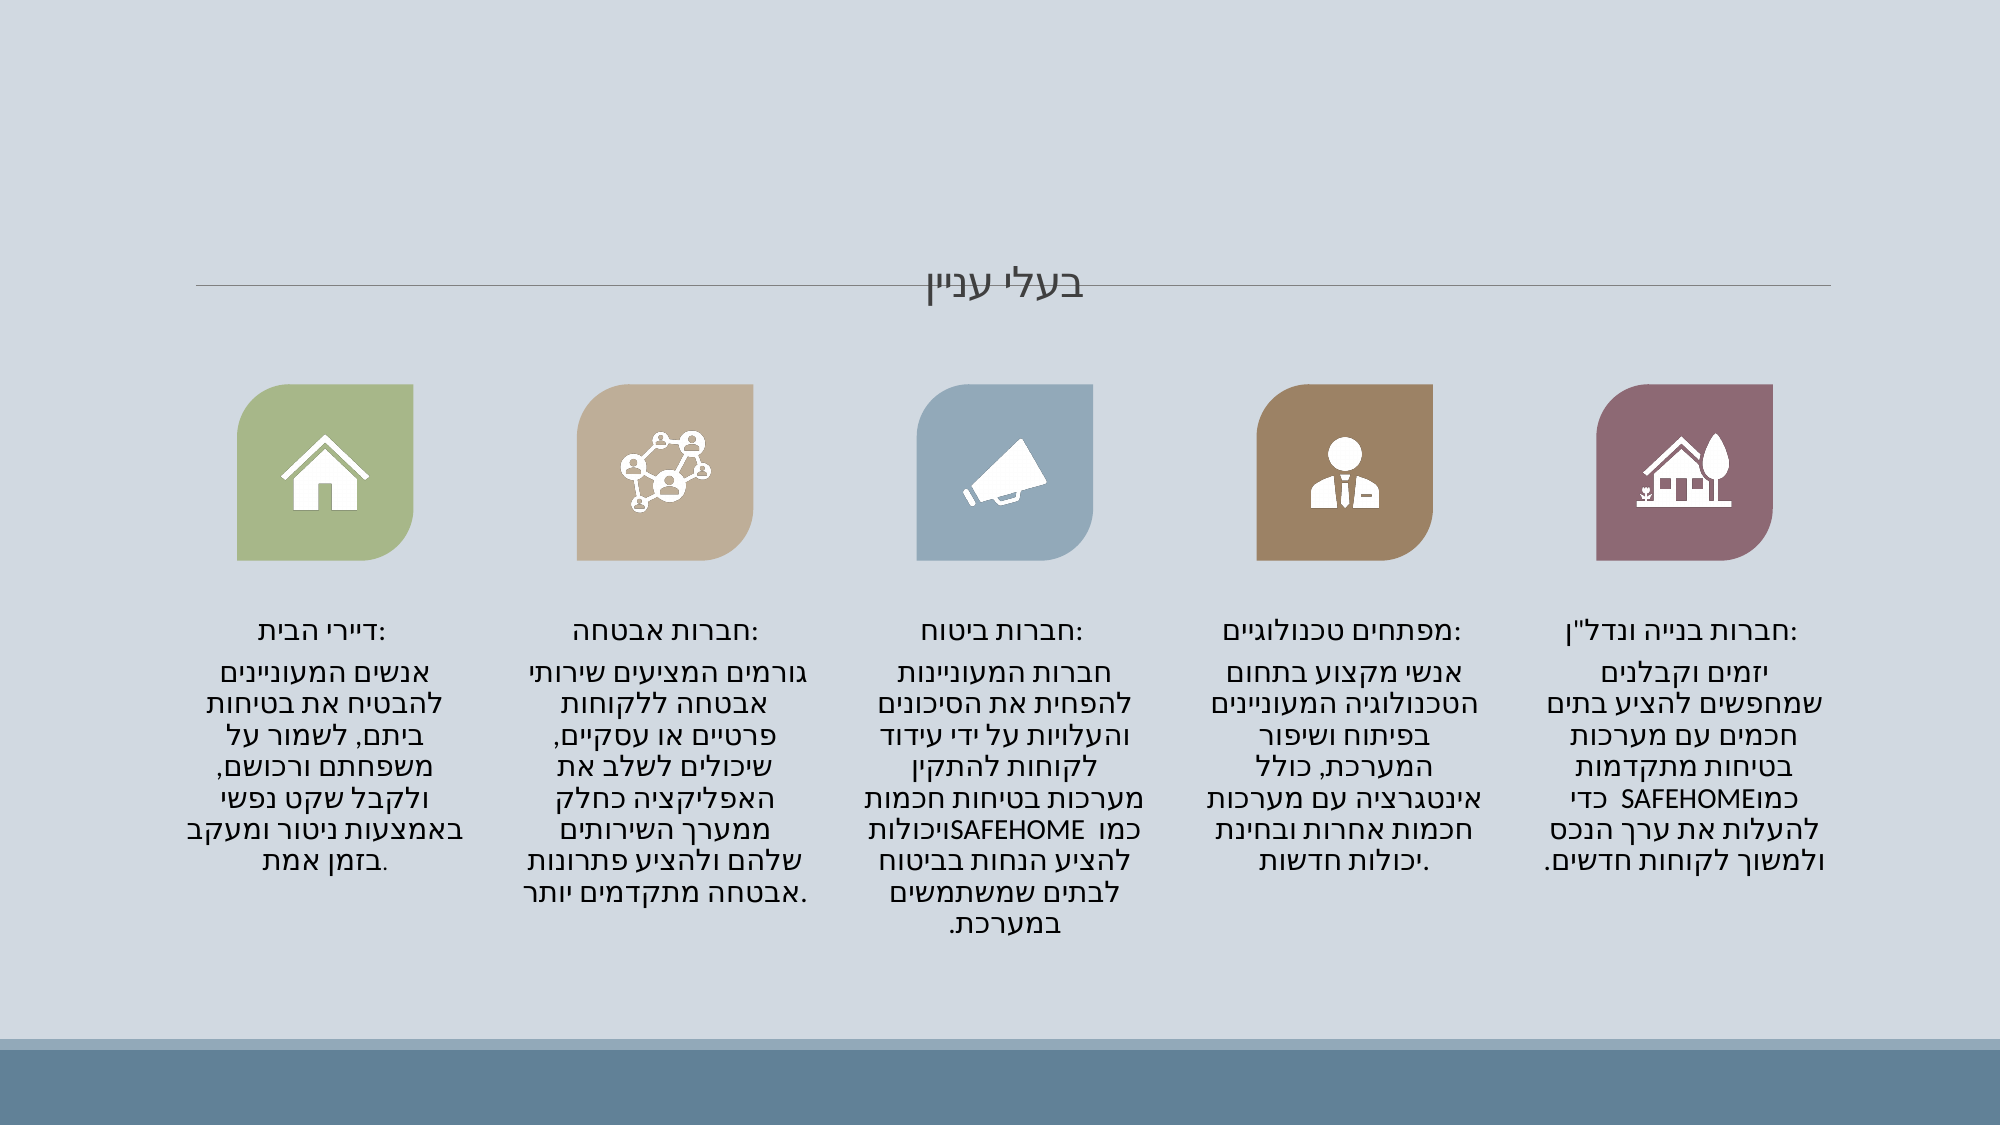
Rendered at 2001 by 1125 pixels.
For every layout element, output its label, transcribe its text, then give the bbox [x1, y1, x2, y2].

title בעלי עניין [179, 116, 1830, 343]
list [179, 343, 1831, 966]
